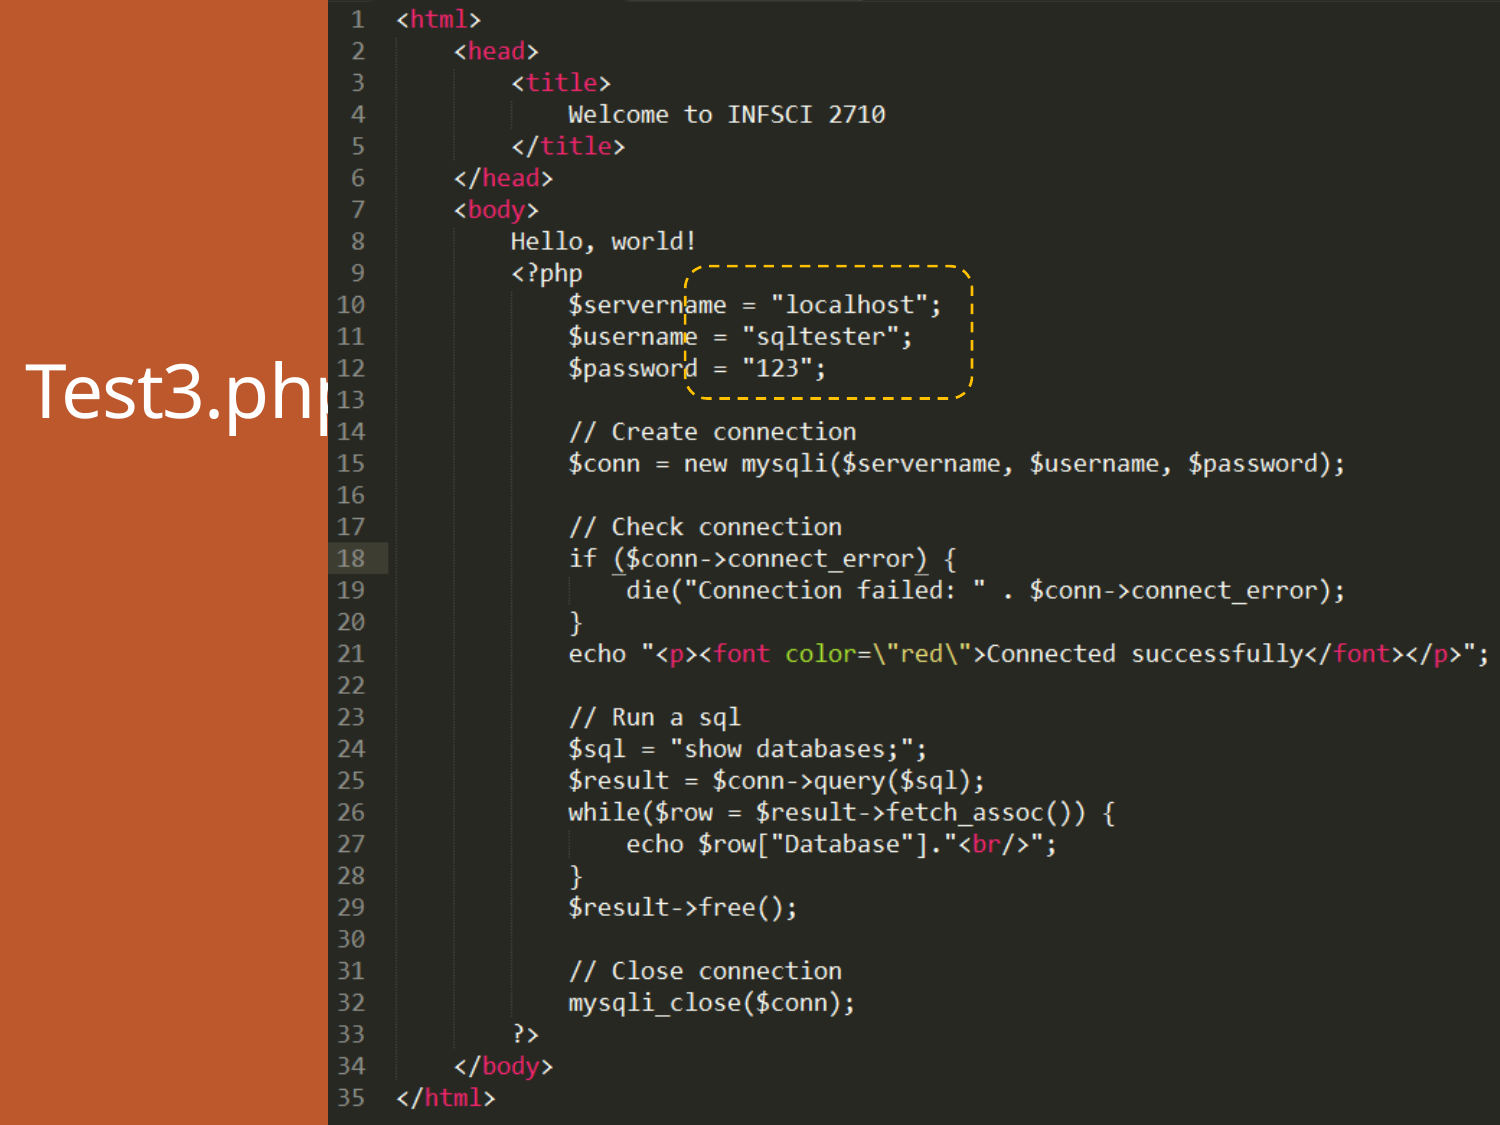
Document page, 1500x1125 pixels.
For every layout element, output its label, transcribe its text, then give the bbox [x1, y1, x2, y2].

title Test3.php [10, 66, 326, 442]
picture [328, 0, 1500, 1125]
